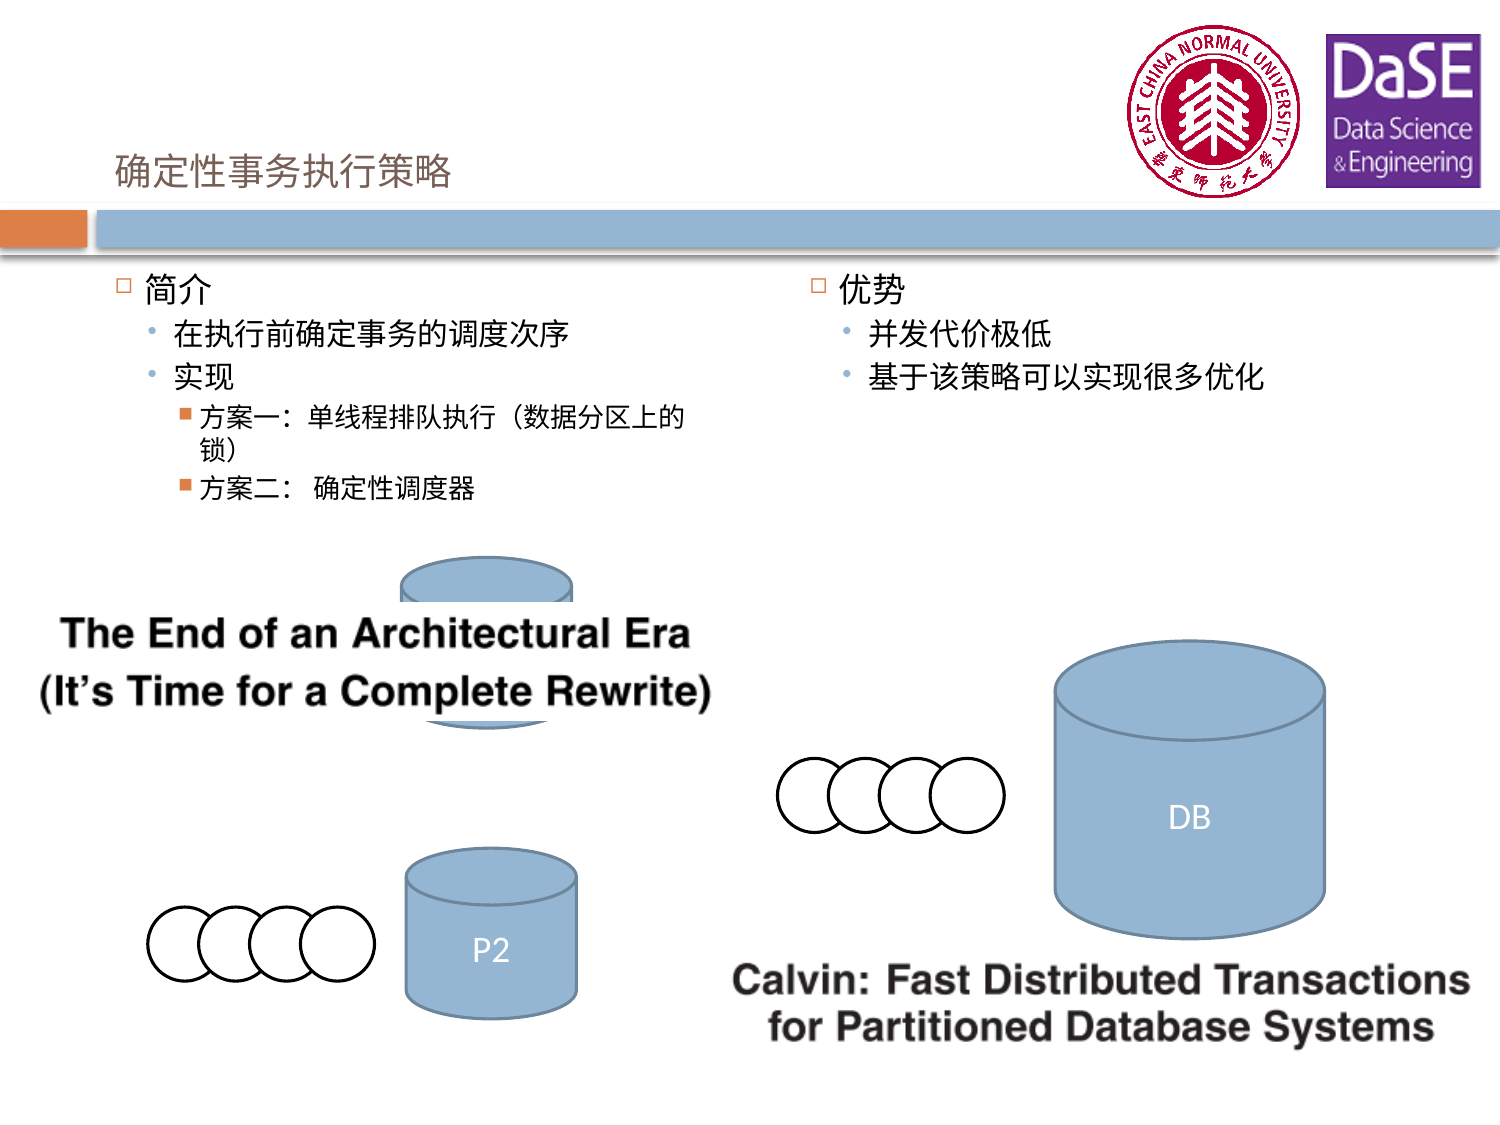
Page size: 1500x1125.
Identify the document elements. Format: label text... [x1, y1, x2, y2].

text_box [928, 756, 1006, 835]
text_box [247, 905, 312, 983]
list 优势 并发代价极低 基于该策略可以实现很多优化 [794, 260, 1433, 945]
picture [1326, 34, 1483, 188]
list 简介 在执行前确定事务的调度次序 实现 方案一：单线程排队执行（数据分区上的锁） 方案二： 确定性调度器 [99, 260, 738, 1011]
text_box [775, 756, 840, 835]
text_box P1 [399, 555, 574, 601]
title 确定性事务执行策略 [99, 37, 1438, 200]
text_box [877, 756, 942, 835]
picture [1127, 25, 1300, 37]
text_box P2 [404, 846, 578, 1021]
text_box [146, 905, 210, 983]
text_box [298, 905, 377, 983]
picture [33, 601, 716, 722]
text_box [826, 756, 891, 835]
text_box DB [1053, 639, 1327, 941]
picture [714, 946, 1483, 1054]
text_box [197, 905, 261, 983]
